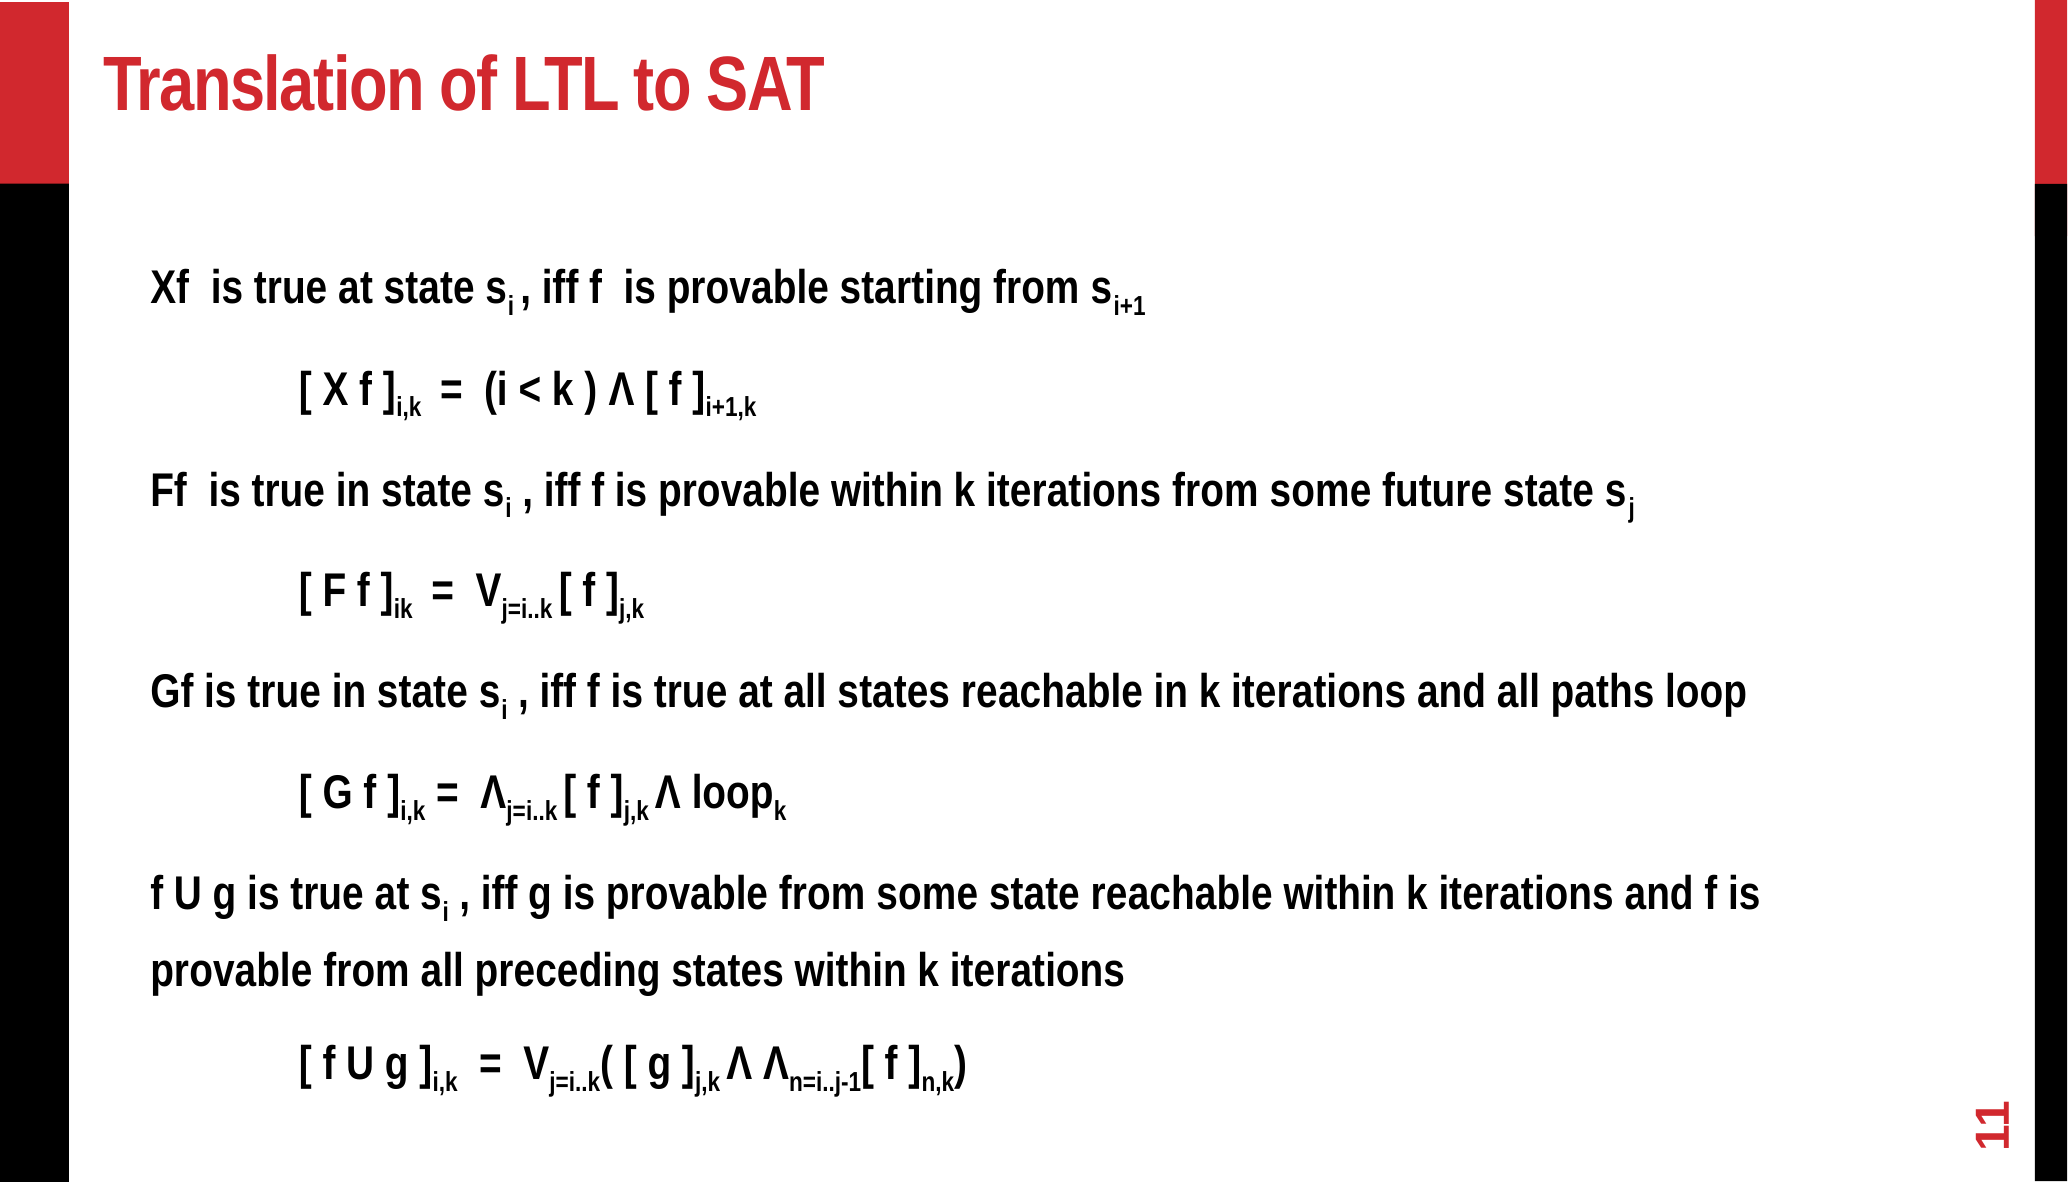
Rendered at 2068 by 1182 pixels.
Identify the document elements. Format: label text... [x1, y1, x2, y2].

list Xf is true at state si , iff f is provable starting from si+1 [ X f ]i,k = (i < k ) Λ [ f ]i+1,k Ff is true in state si , iff f is provable within k iterations from some future state sj [ F f ]ik = Vj=i..k [ f ]j,k Gf is true in state si , iff f is true at all states reachable in k iterations and all paths loop [ G f ]i,k = Λj=i..k [ f ]j,k Λ loopk f U g is true at si , iff g is provable from some state reachable within k iterations and f is provable from all preceding states within k iterations [ f U g ]i,k = Vj=i..k( [ g ]j,k Λ Λn=i..j-1[ f ]n,k) [133, 235, 1924, 1109]
title Translation of LTL to SAT [86, 26, 2016, 135]
slide_number 11 [1963, 1046, 2016, 1169]
